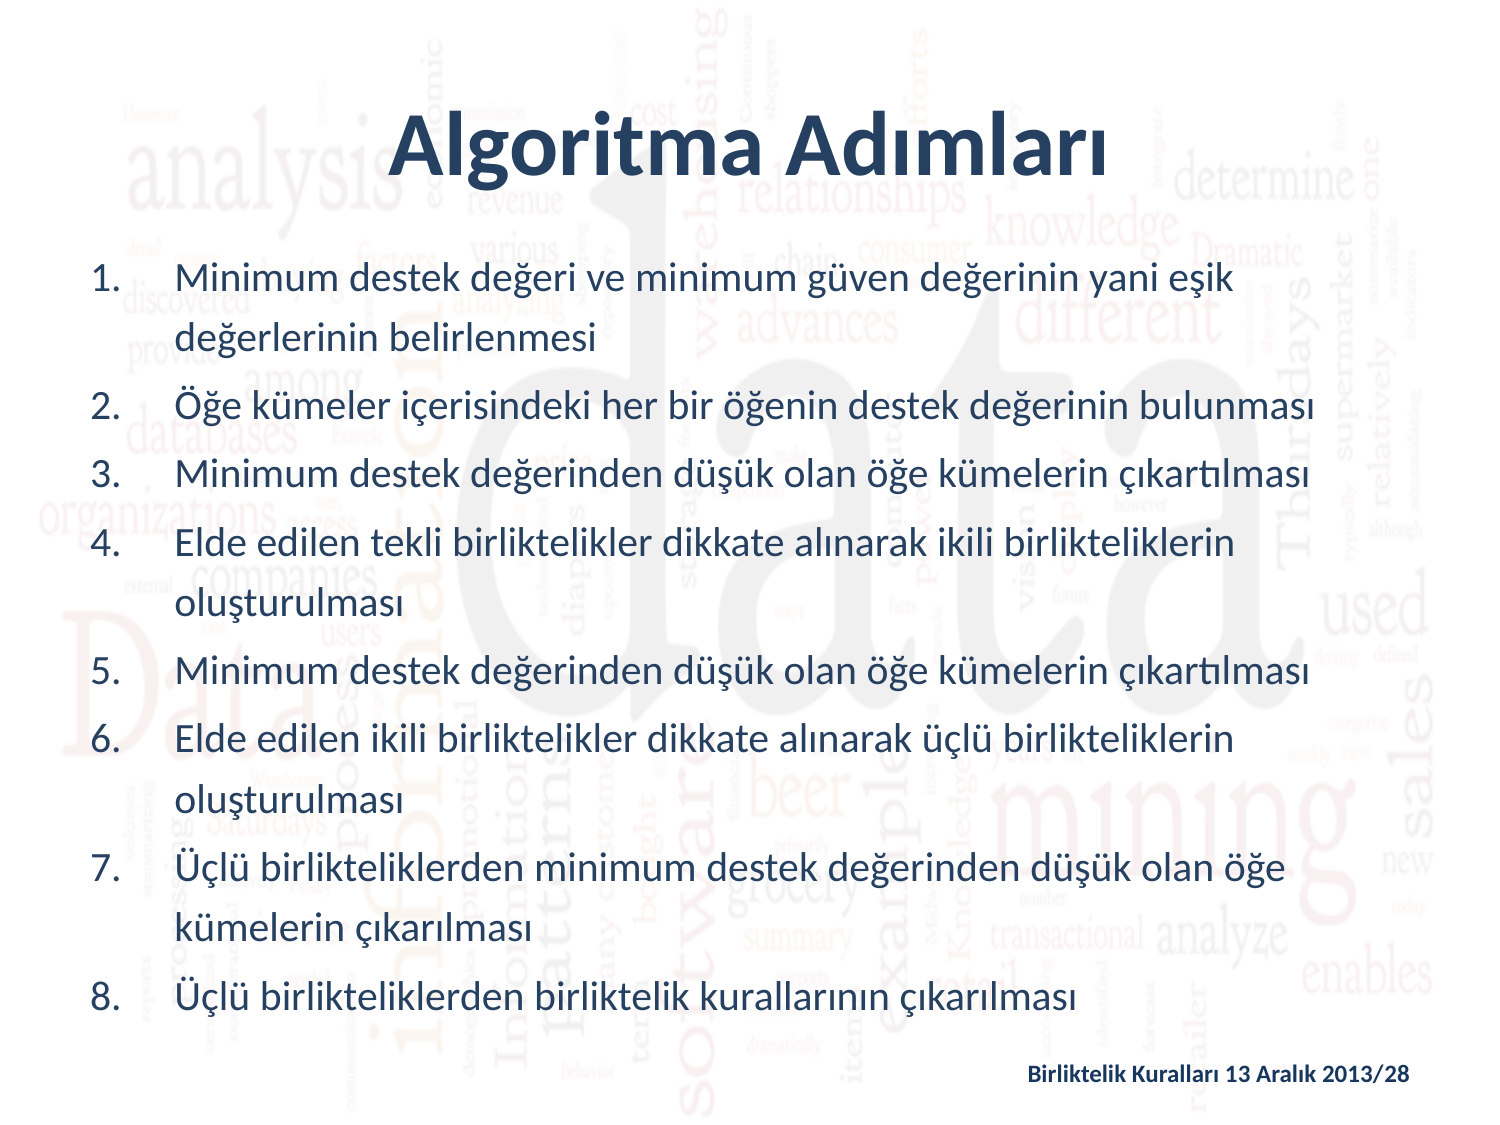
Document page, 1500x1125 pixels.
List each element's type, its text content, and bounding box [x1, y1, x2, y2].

list Minimum destek değeri ve minimum güven değerinin yani eşik değerlerinin belirlenmesi Öğe kümeler içerisindeki her bir öğenin destek değerinin bulunması Minimum destek değerinden düşük olan öğe kümelerin çıkartılması Elde edilen tekli birliktelikler dikkate alınarak ikili birlikteliklerin oluşturulması Minimum destek değerinden düşük olan öğe kümelerin çıkartılması Elde edilen ikili birliktelikler dikkate alınarak üçlü birlikteliklerin oluşturulması Üçlü birlikteliklerden minimum destek değerinden düşük olan öğe kümelerin çıkarılması Üçlü birlikteliklerden birliktelik kurallarının çıkarılması [75, 231, 1425, 1094]
title Algoritma Adımları [75, 45, 1425, 231]
text_box Birliktelik Kuralları 13 Aralık 2013/28 [808, 1042, 1425, 1103]
